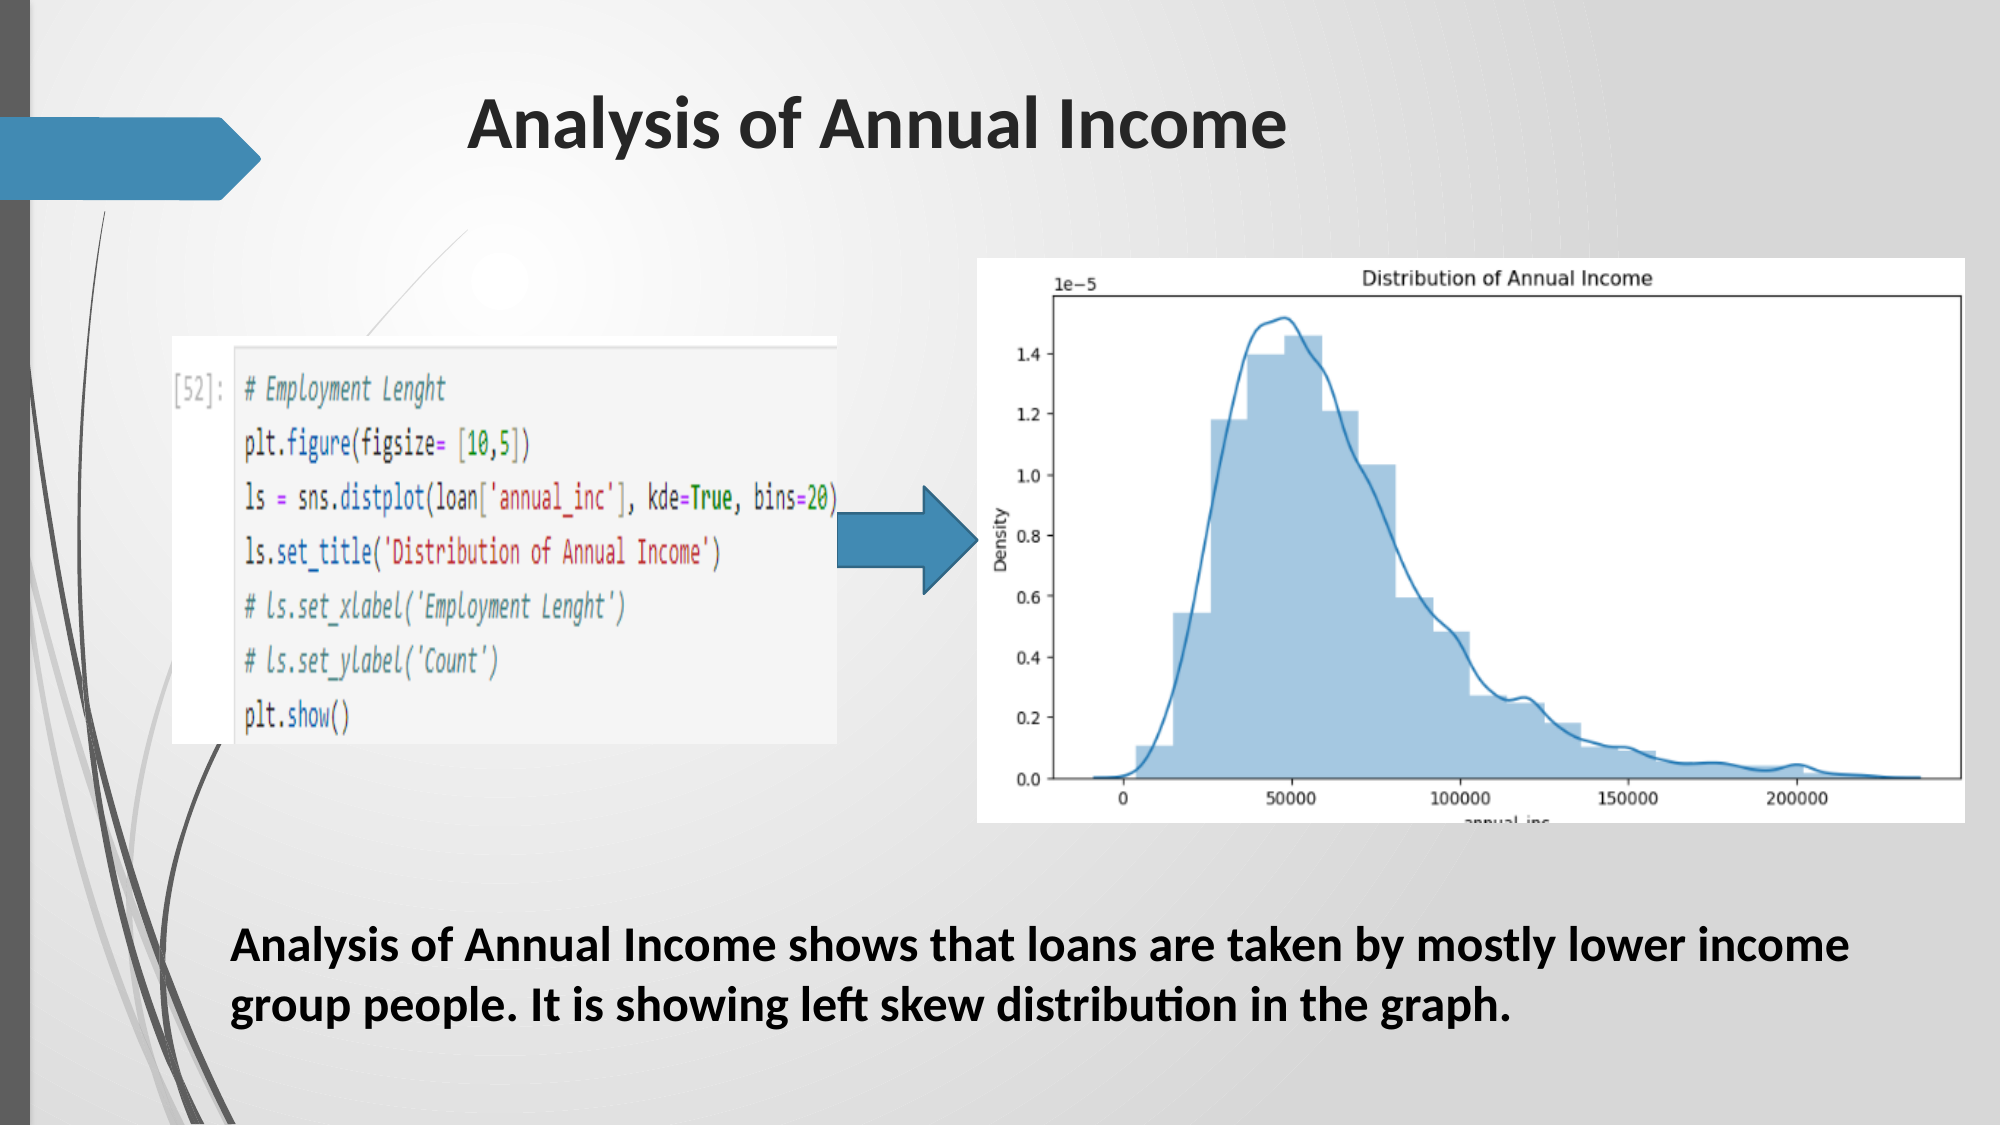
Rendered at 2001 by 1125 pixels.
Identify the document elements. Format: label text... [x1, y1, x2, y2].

picture [172, 336, 837, 744]
title Analysis of Annual Income [452, 65, 1416, 166]
picture [977, 257, 1965, 823]
text_box Analysis of Annual Income shows that loans are taken by mostly lower income group people. It is showing left skew distribution in the graph. [215, 903, 1870, 1039]
text_box [841, 485, 972, 595]
